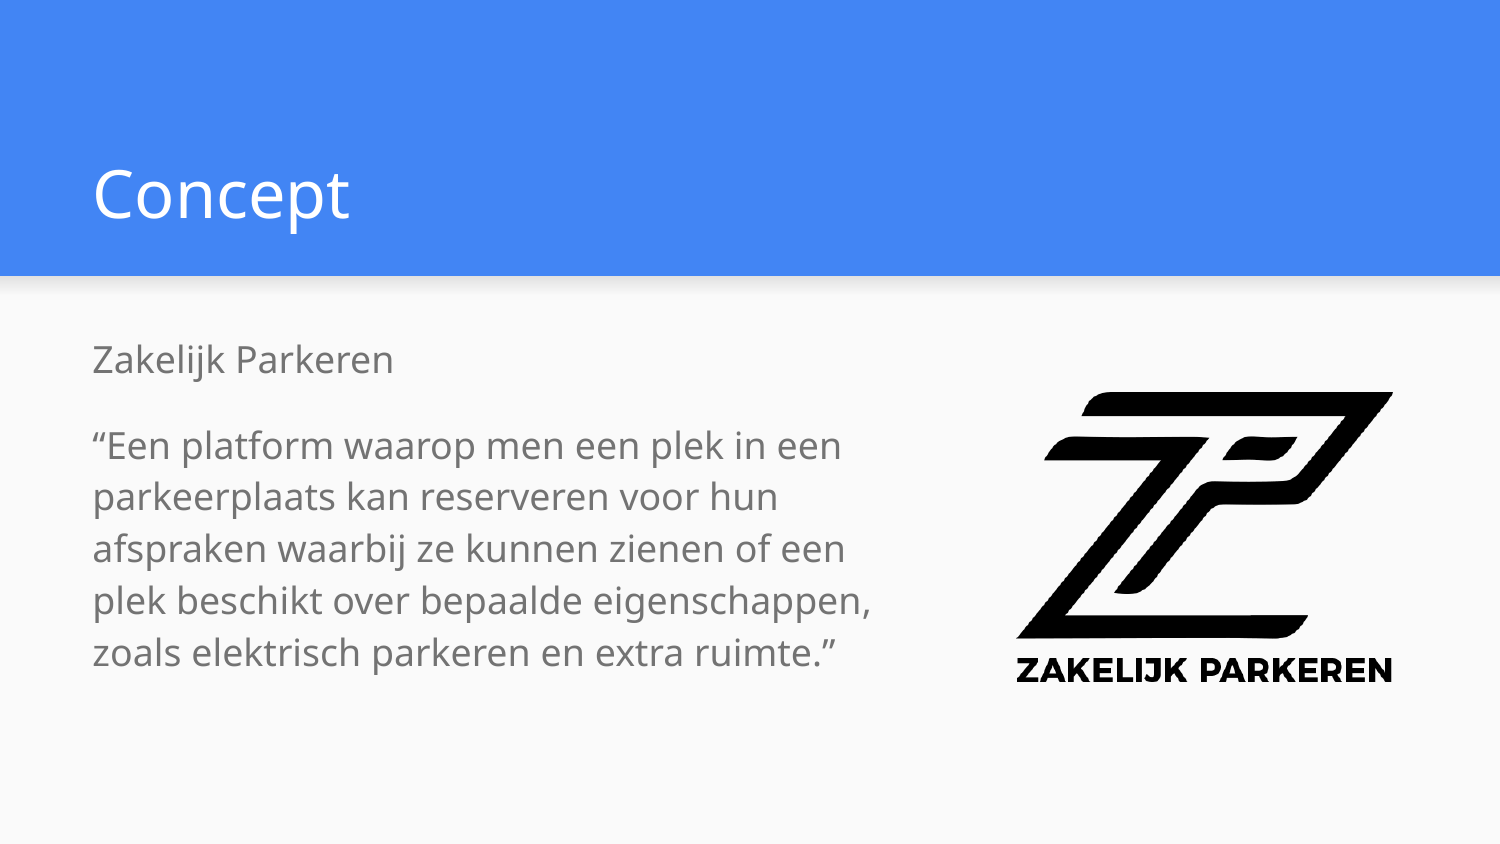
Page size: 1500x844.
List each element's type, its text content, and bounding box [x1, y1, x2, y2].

list Zakelijk Parkeren “Een platform waarop men een plek in een parkeerplaats kan reserveren voor hun afspraken waarbij ze kunnen zienen of een plek beschikt over bepaalde eigenschappen, zoals elektrisch parkeren en extra ruimte.” [77, 314, 900, 760]
picture [1015, 391, 1393, 683]
title Concept [77, 121, 1427, 248]
